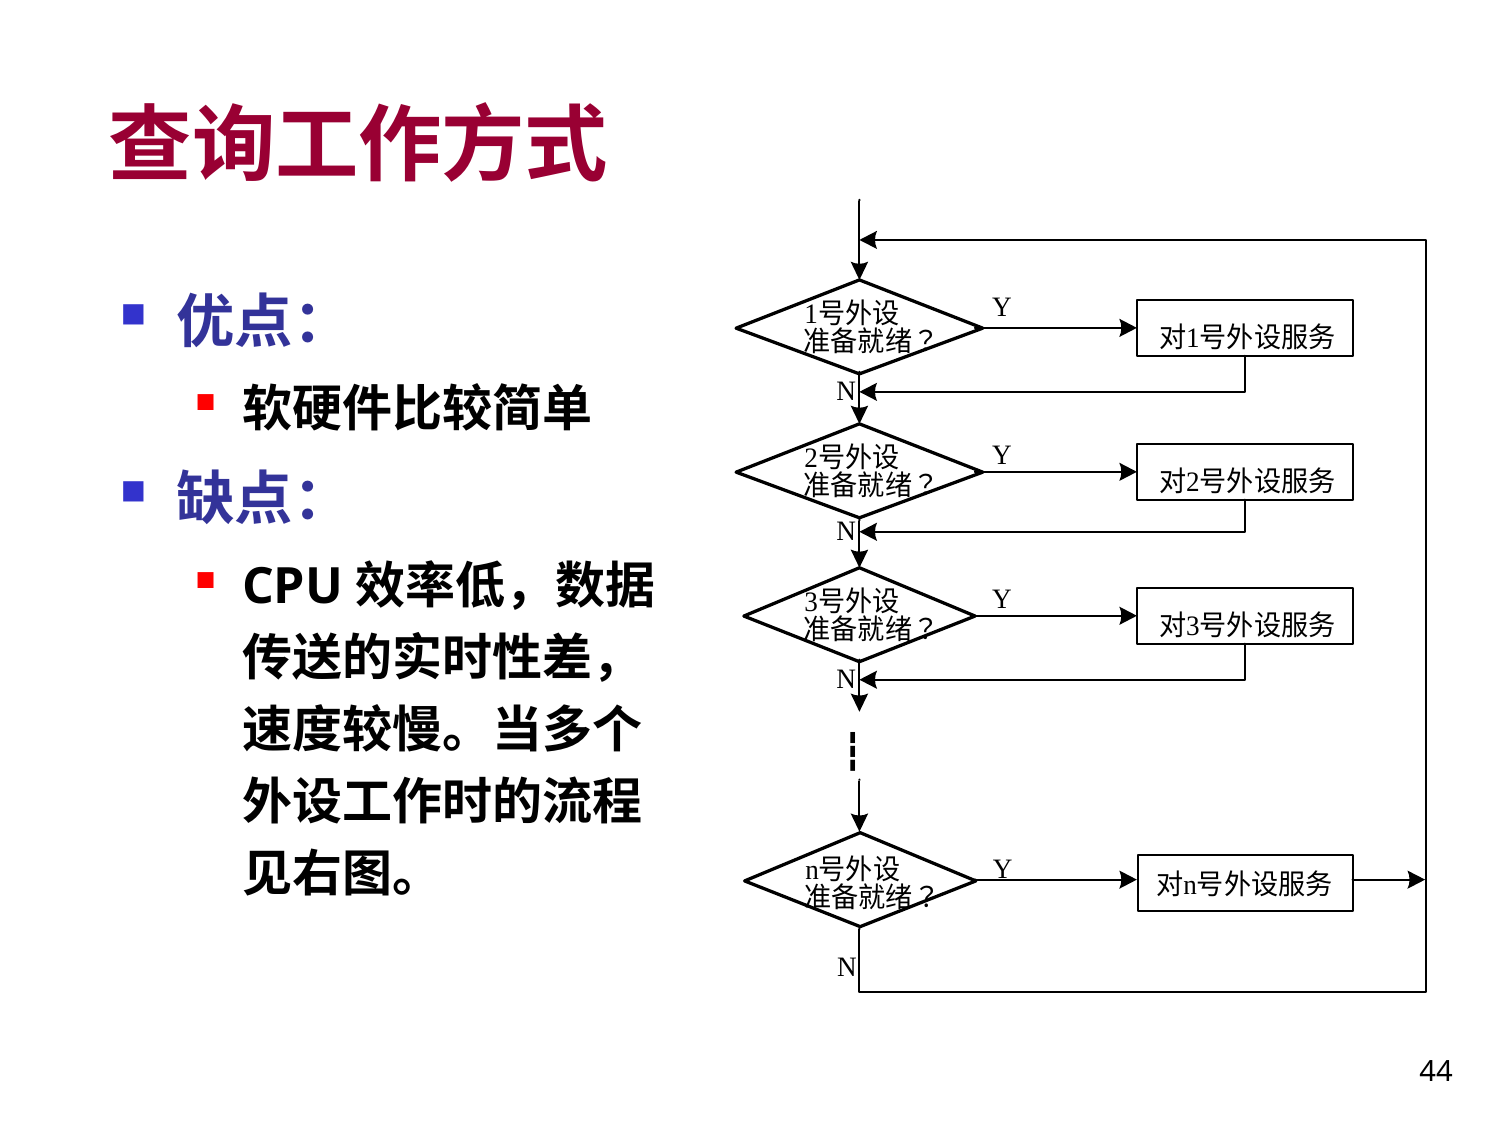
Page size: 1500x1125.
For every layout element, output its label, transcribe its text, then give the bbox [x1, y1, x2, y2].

title 查询工作方式 [93, 35, 1373, 200]
list 优点： 软硬件比较简单 缺点： CPU效率低，数据传送的实时性差，速度较慢。当多个外设工作时的流程见右图。 [105, 262, 704, 938]
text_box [726, 183, 1442, 1008]
slide_number 44 [1154, 1023, 1468, 1100]
